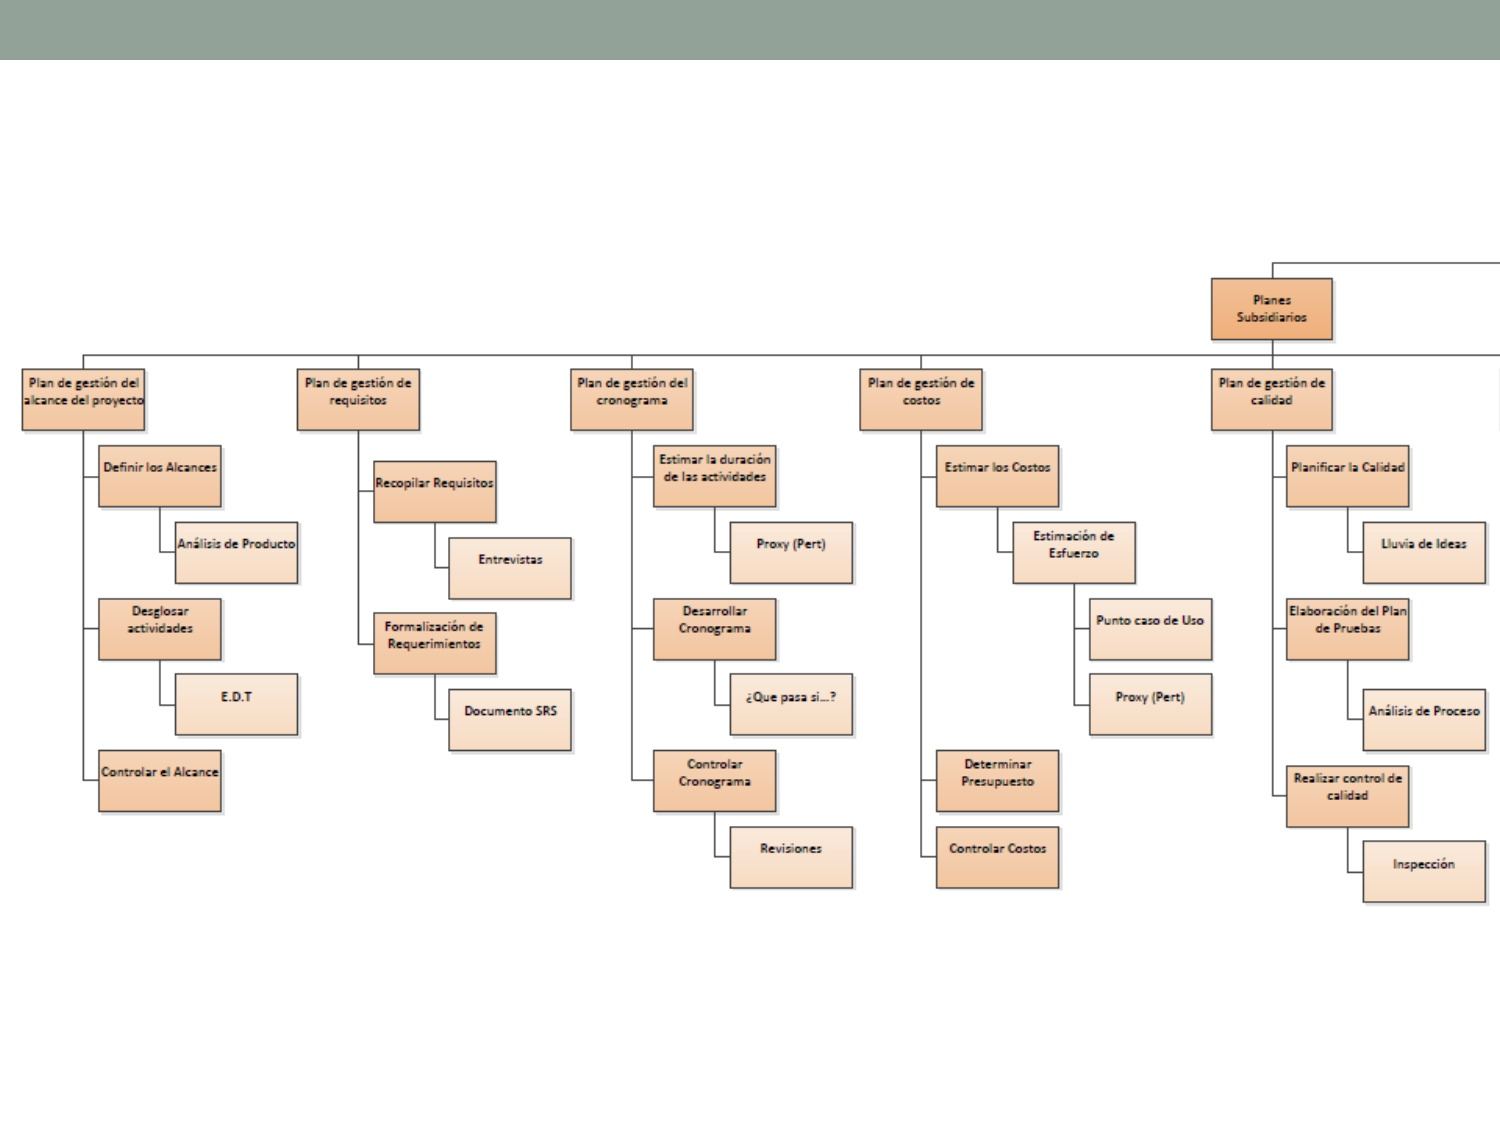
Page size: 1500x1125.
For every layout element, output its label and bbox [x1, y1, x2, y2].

picture [0, 243, 1500, 918]
